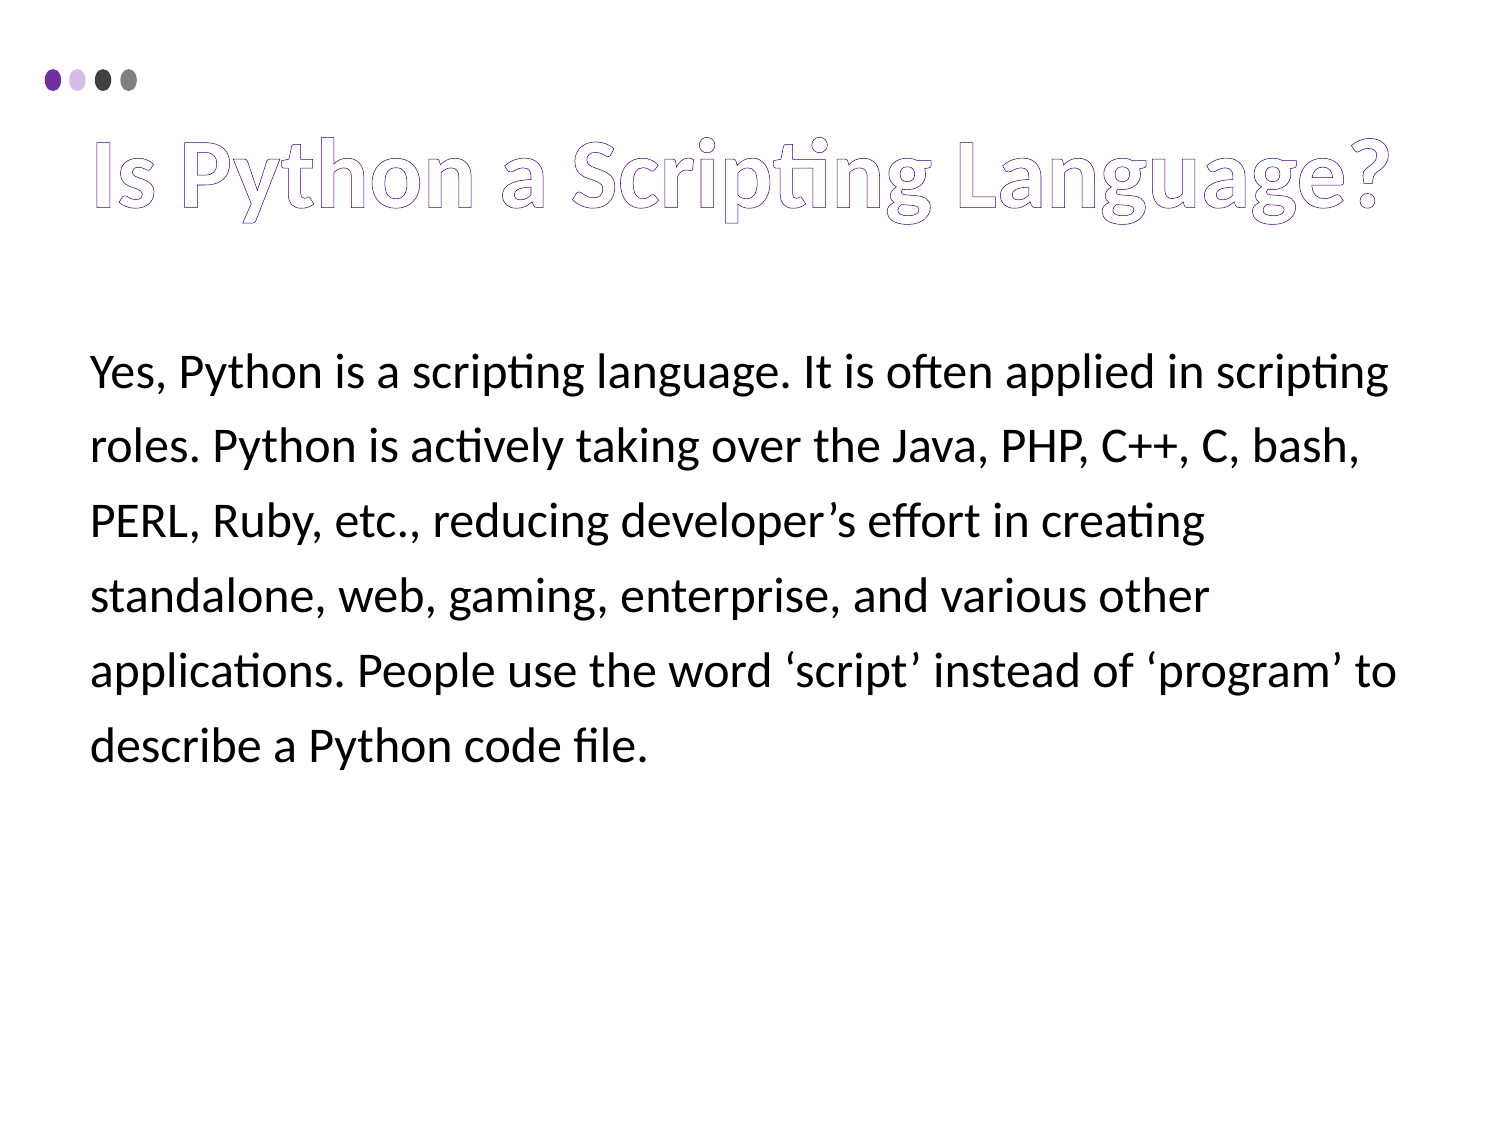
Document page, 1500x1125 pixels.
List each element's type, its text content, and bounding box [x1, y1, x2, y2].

text_box Yes, Python is a scripting language. It is often applied in scripting roles. Python is actively taking over the Java, PHP, C++, C, bash, PERL, Ruby, etc., reducing developer’s effort in creating standalone, web, gaming, enterprise, and various other applications. People use the word ‘script’ instead of ‘program’ to describe a Python code file. [74, 337, 1425, 813]
text_box Is Python a Scripting Language? [74, 99, 1500, 235]
